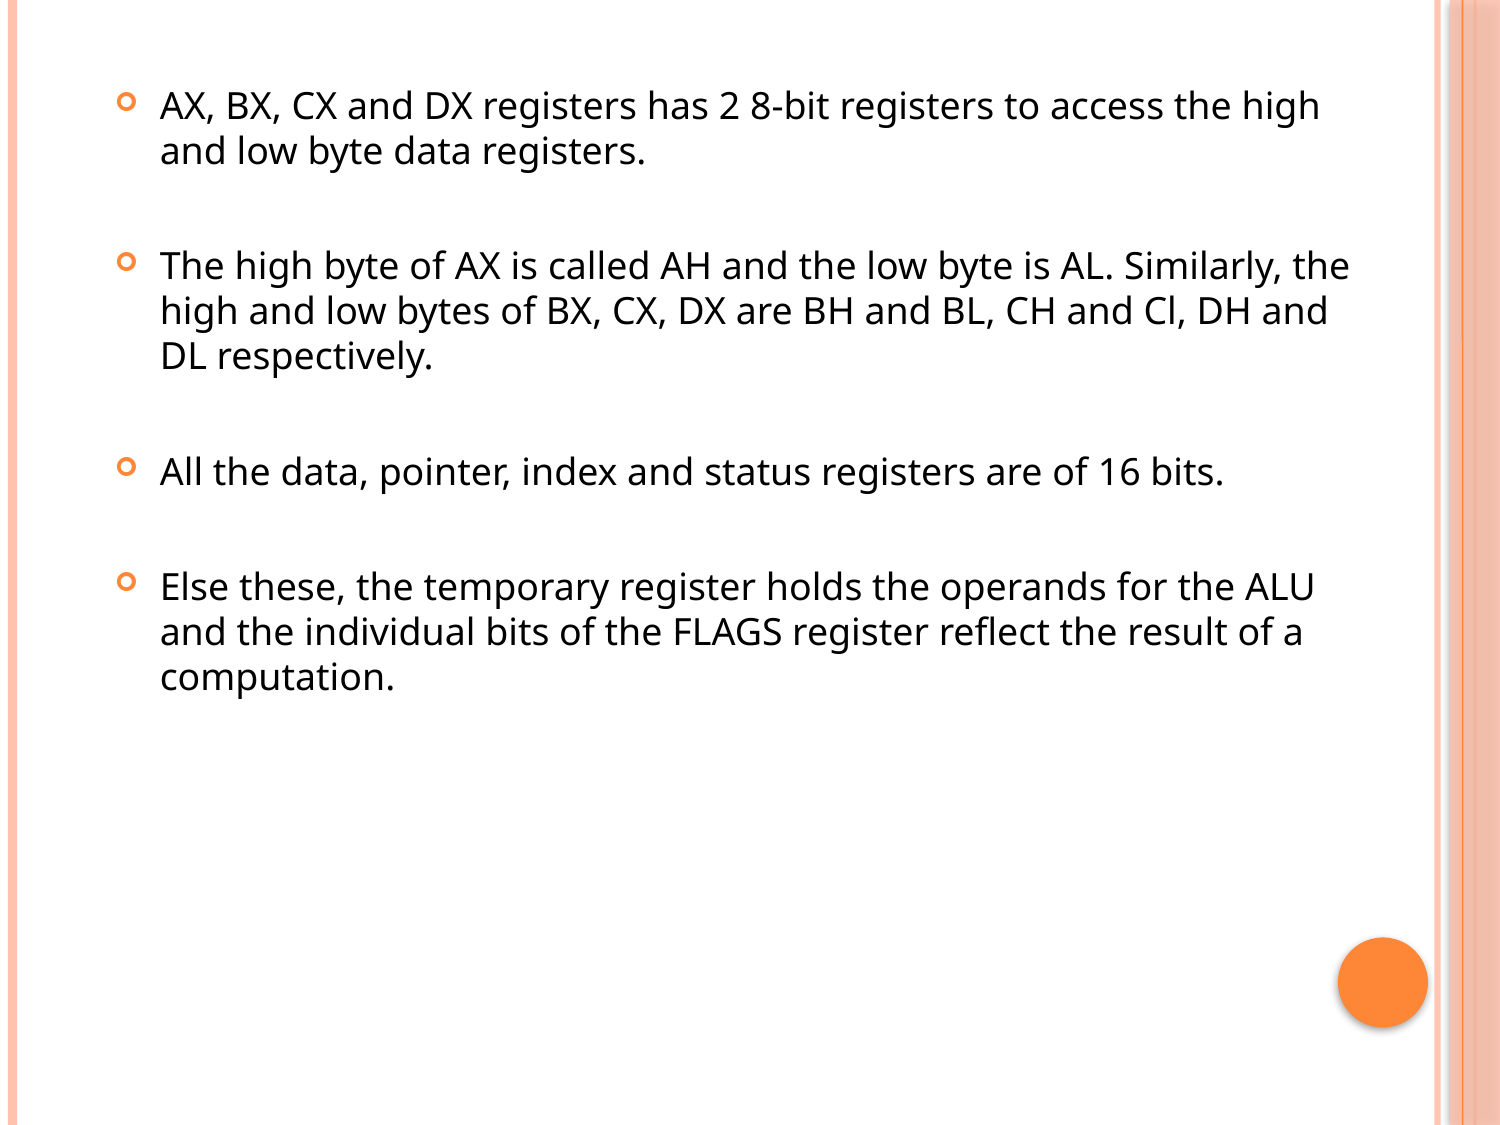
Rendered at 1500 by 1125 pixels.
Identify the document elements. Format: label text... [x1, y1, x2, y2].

list AX, BX, CX and DX registers has 2 8-bit registers to access the high and low byte data registers. The high byte of AX is called AH and the low byte is AL. Similarly, the high and low bytes of BX, CX, DX are BH and BL, CH and Cl, DH and DL respectively. All the data, pointer, index and status registers are of 16 bits. Else these, the temporary register holds the operands for the ALU and the individual bits of the FLAGS register reflect the result of a computation. [99, 75, 1375, 1000]
